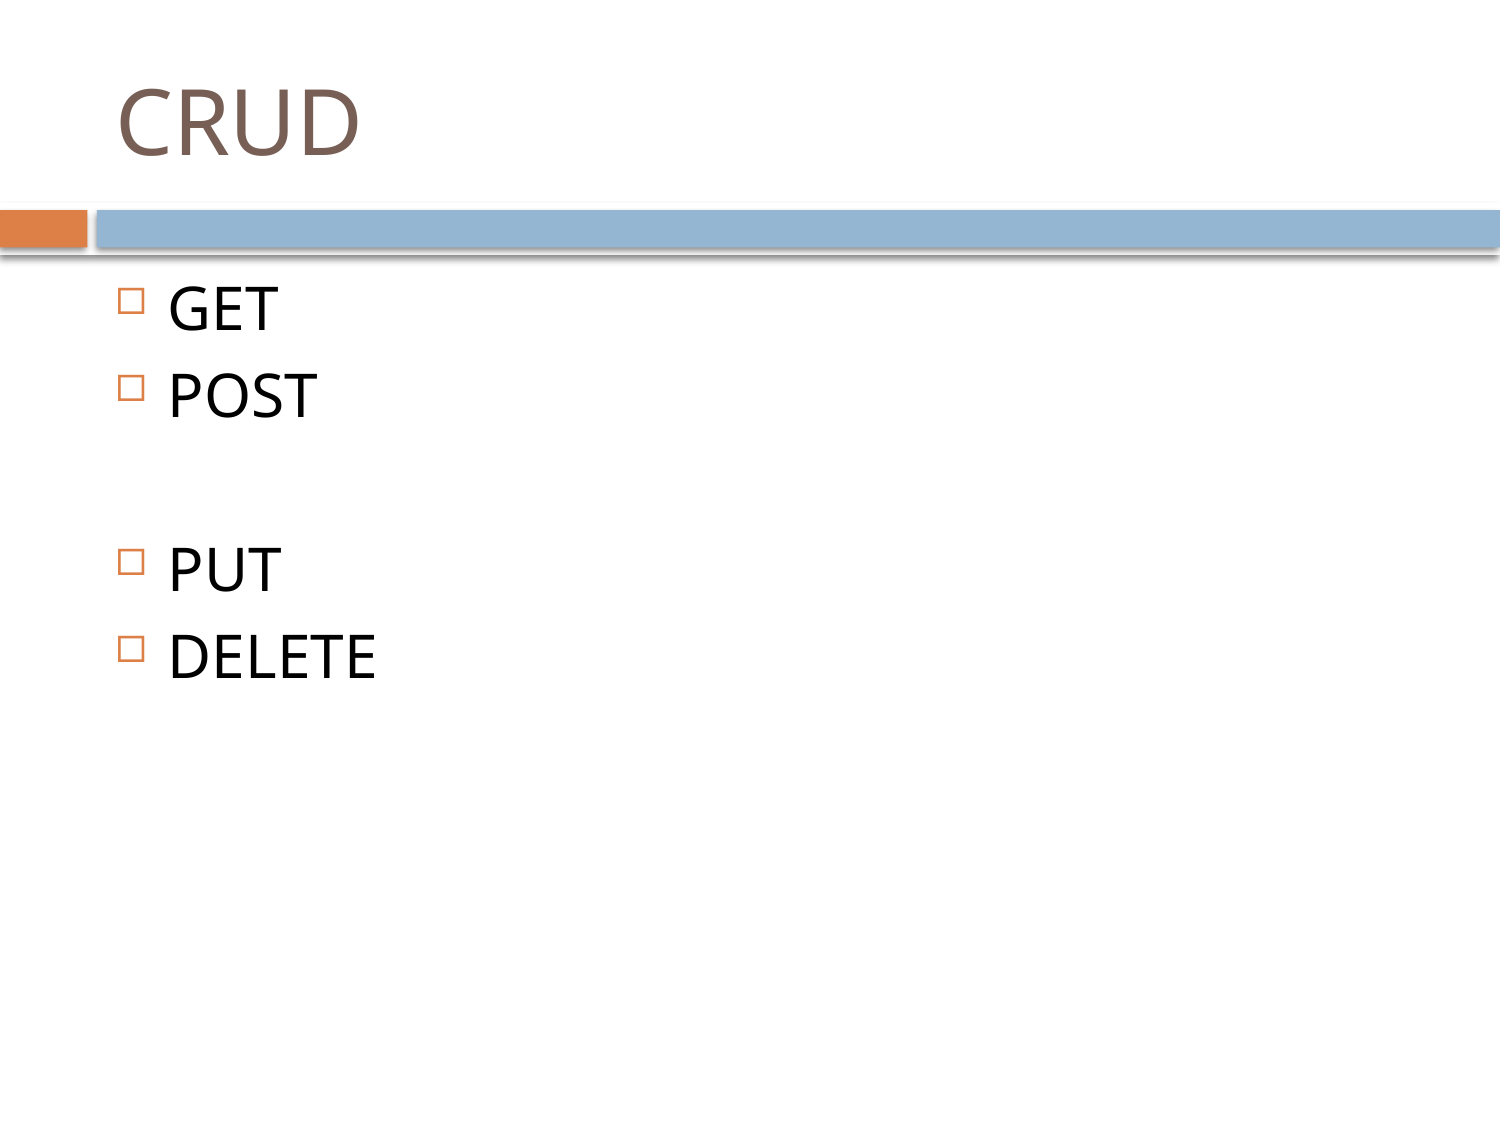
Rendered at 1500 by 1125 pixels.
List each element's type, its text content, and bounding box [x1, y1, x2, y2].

title CRUD [100, 37, 1438, 200]
list GET POST PUT DELETE [100, 262, 1438, 1000]
